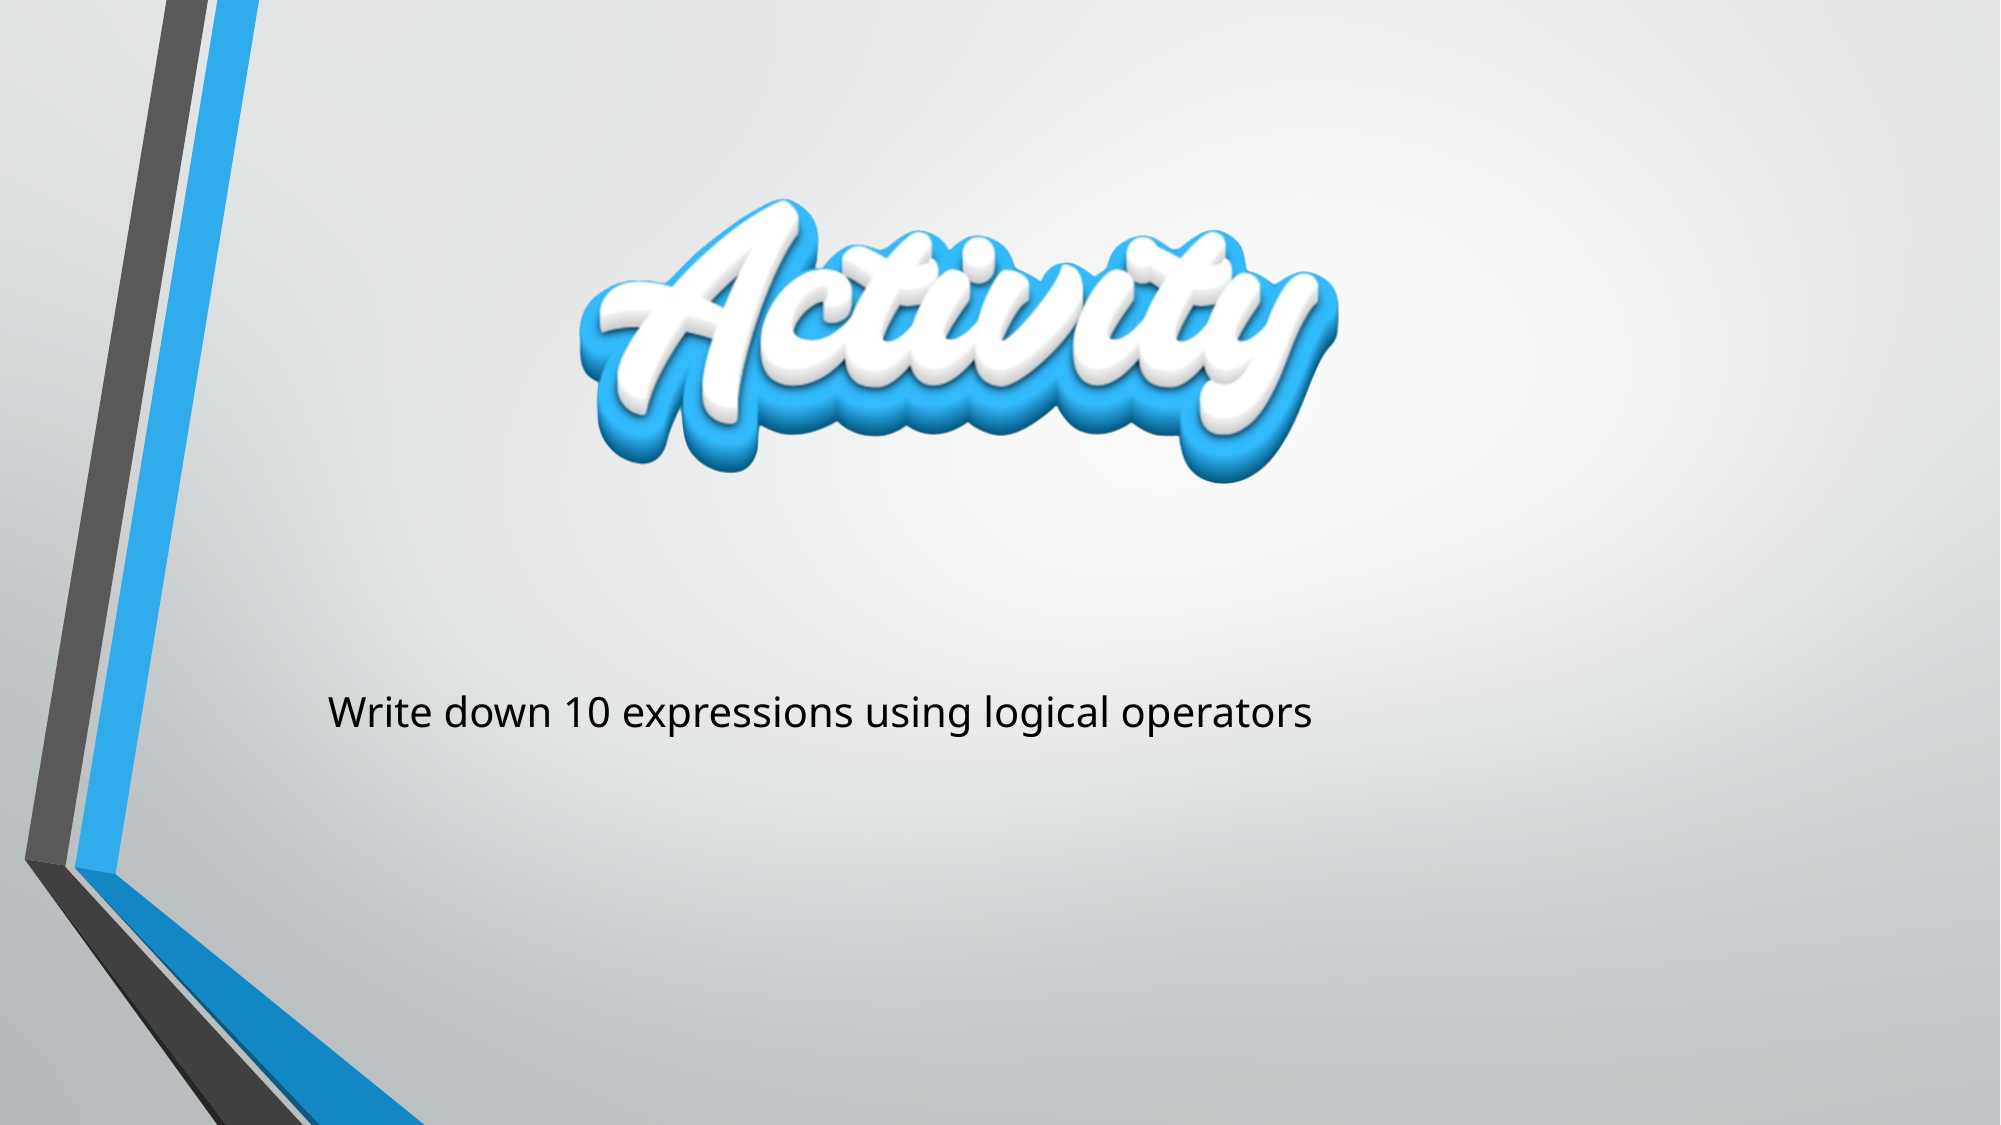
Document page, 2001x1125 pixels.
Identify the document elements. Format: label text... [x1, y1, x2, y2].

text_box Write down 10 expressions using logical operators [313, 678, 1328, 744]
picture [564, 187, 1356, 519]
